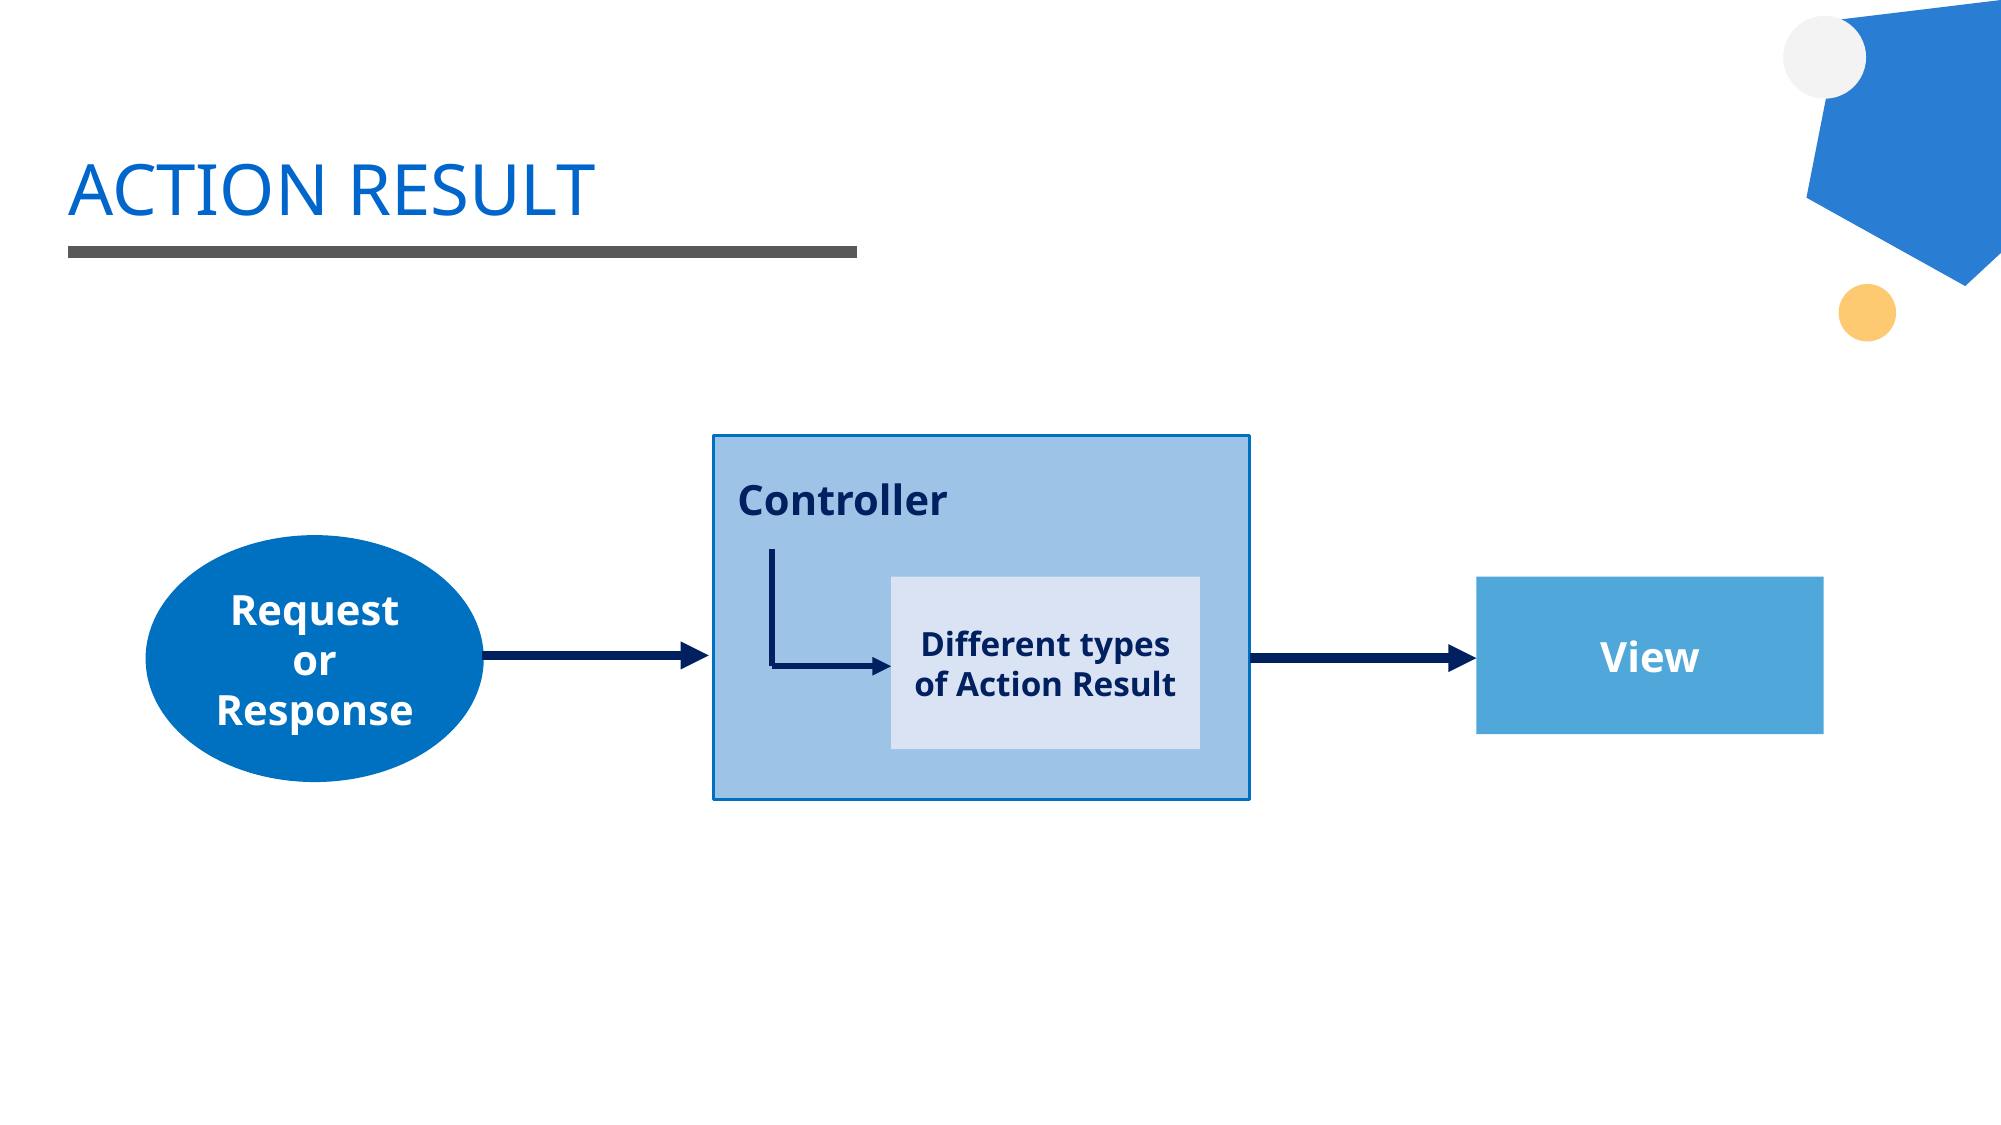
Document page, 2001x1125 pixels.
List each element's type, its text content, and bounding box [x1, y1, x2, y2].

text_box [145, 434, 1824, 801]
title ACTION RESULT [68, 142, 1932, 255]
